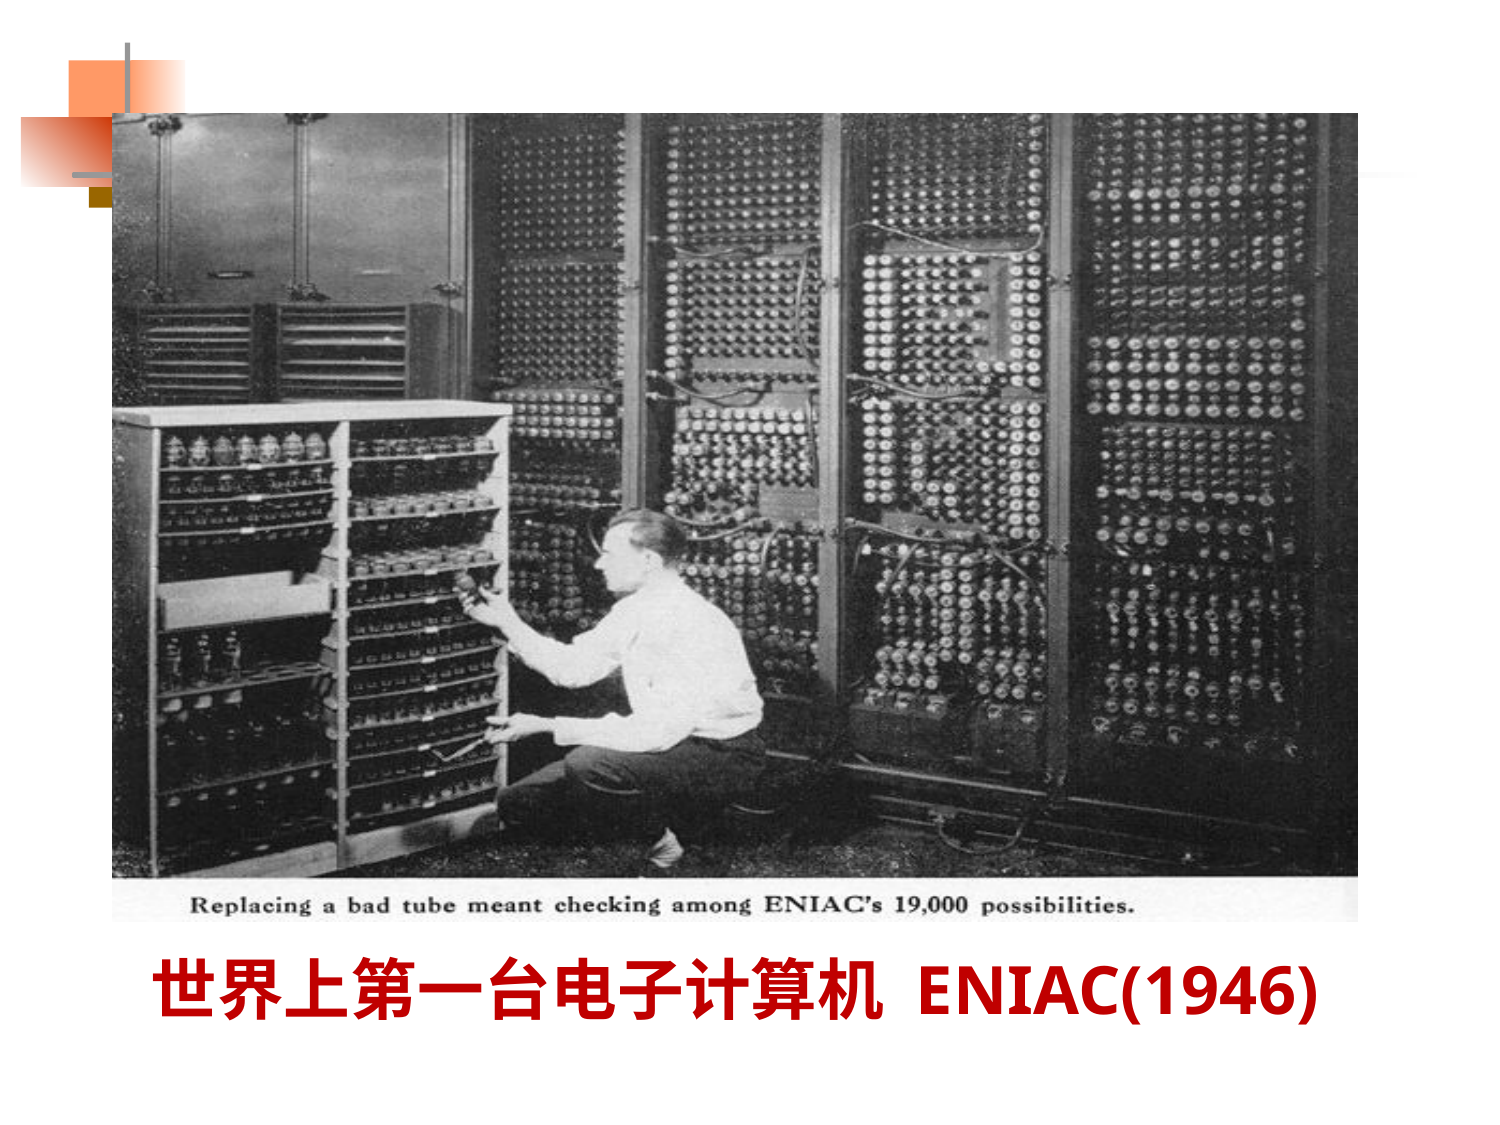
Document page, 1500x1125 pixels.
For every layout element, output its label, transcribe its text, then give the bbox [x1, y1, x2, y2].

text_box 世界上第一台电子计算机 ENIAC(1946) [135, 940, 1374, 1036]
picture [111, 113, 1359, 922]
